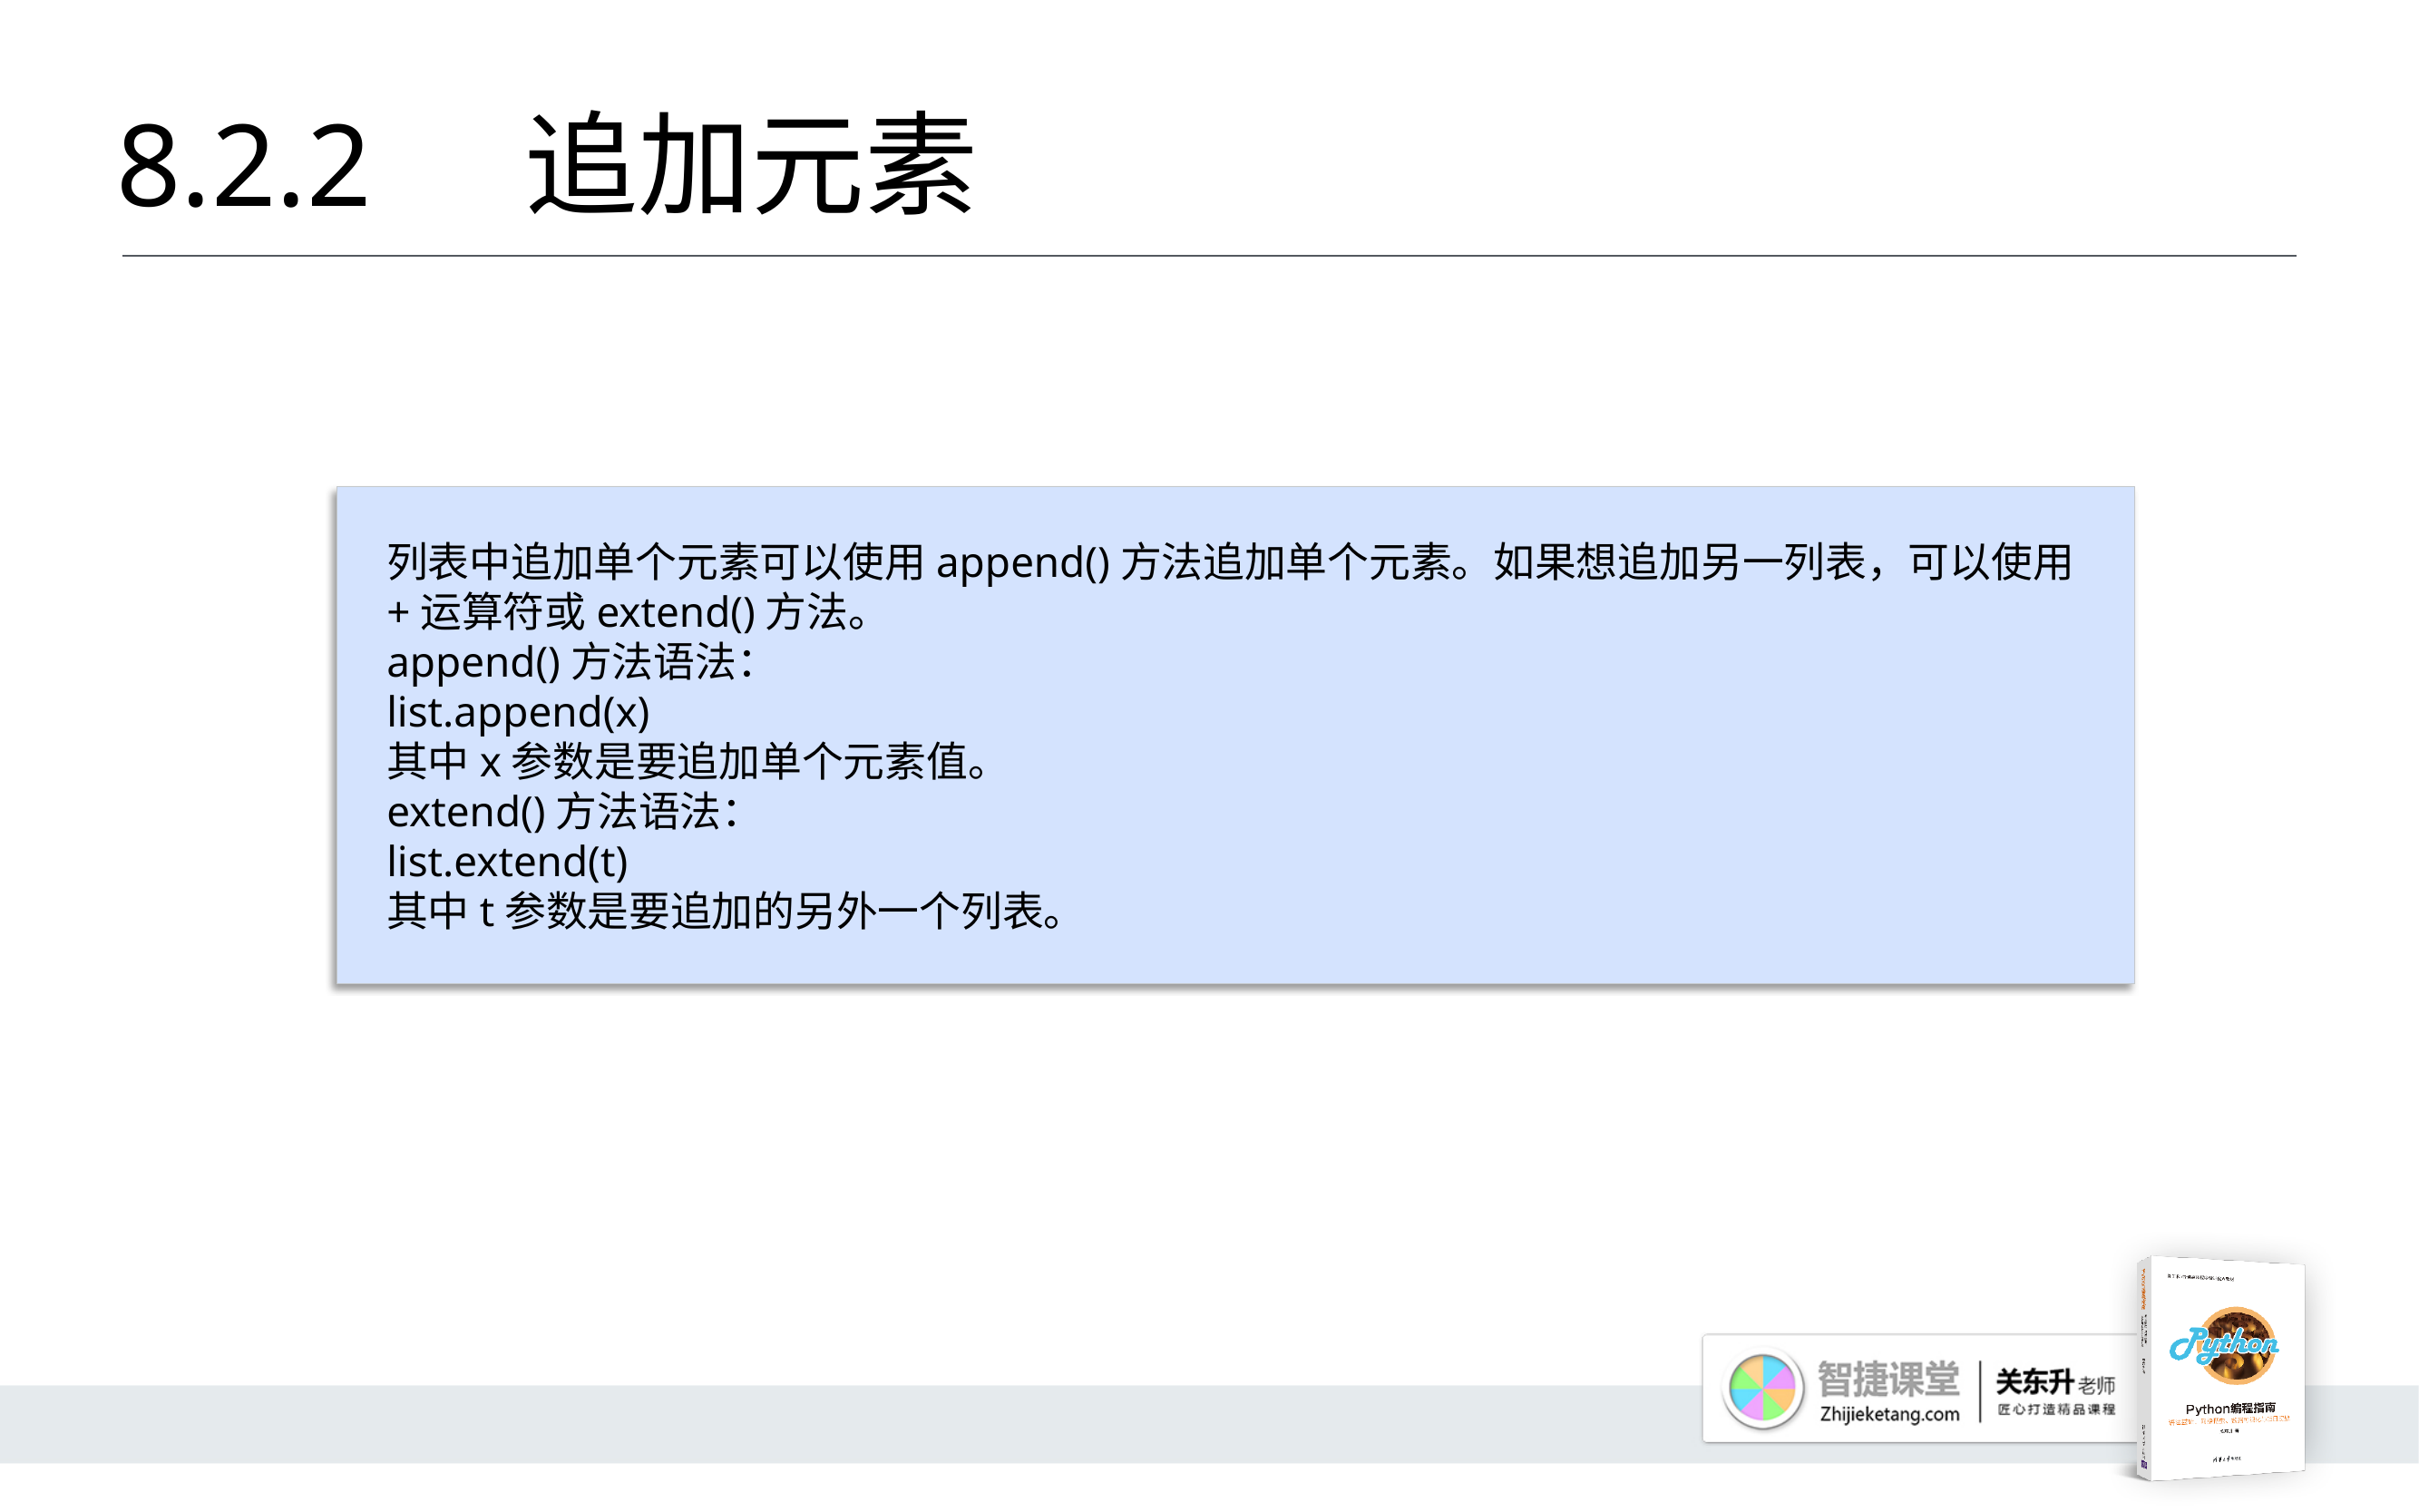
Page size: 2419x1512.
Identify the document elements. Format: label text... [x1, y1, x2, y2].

title 8.2.2 追加元素 [107, 83, 2148, 237]
text_box 列表中追加单个元素可以使用append()方法追加单个元素。如果想追加另一列表，可以使用+运算符或extend()方法。 append()方法语法： list.append(x) 其中x参数是要追加单个元素值。 extend()方法语法： list.extend(t) 其中t参数是要追加的另外一个列表。 [337, 486, 2135, 984]
picture [0, 0, 2419, 1512]
